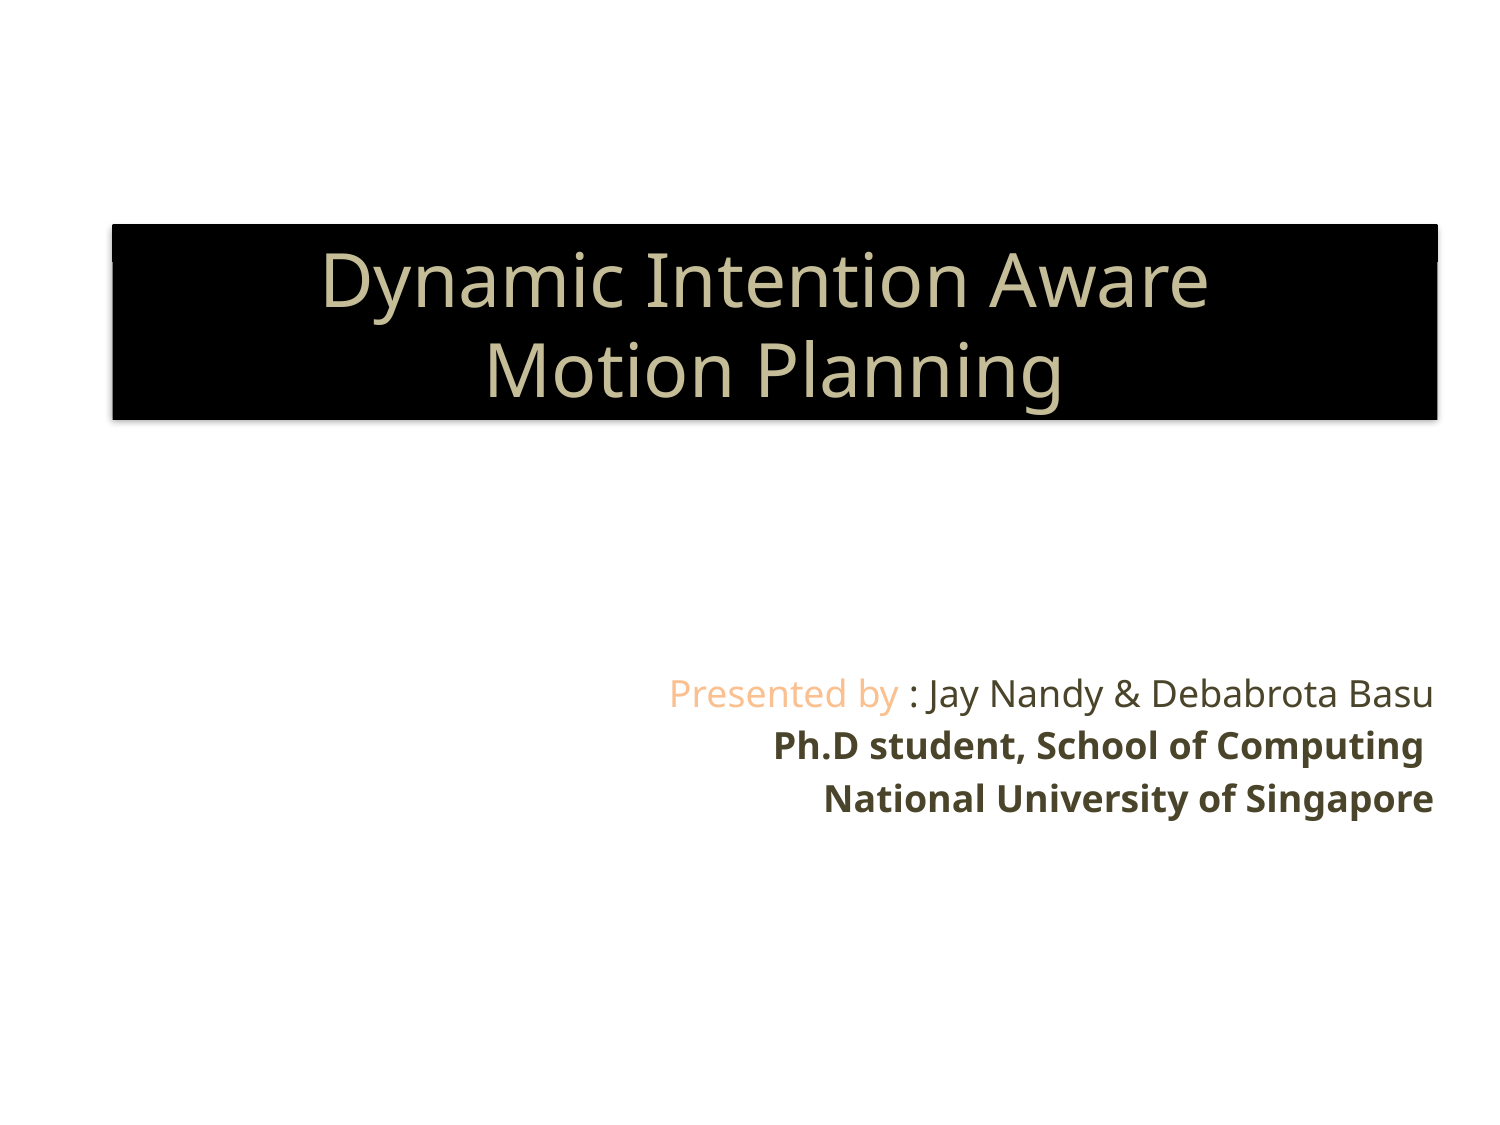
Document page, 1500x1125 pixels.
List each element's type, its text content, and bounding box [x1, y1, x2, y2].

text_box Presented by : Jay Nandy & Debabrota Basu Ph.D student, School of Computing National University of Singapore [562, 662, 1450, 900]
text_box Dynamic Intention Aware Motion Planning [112, 224, 1438, 420]
